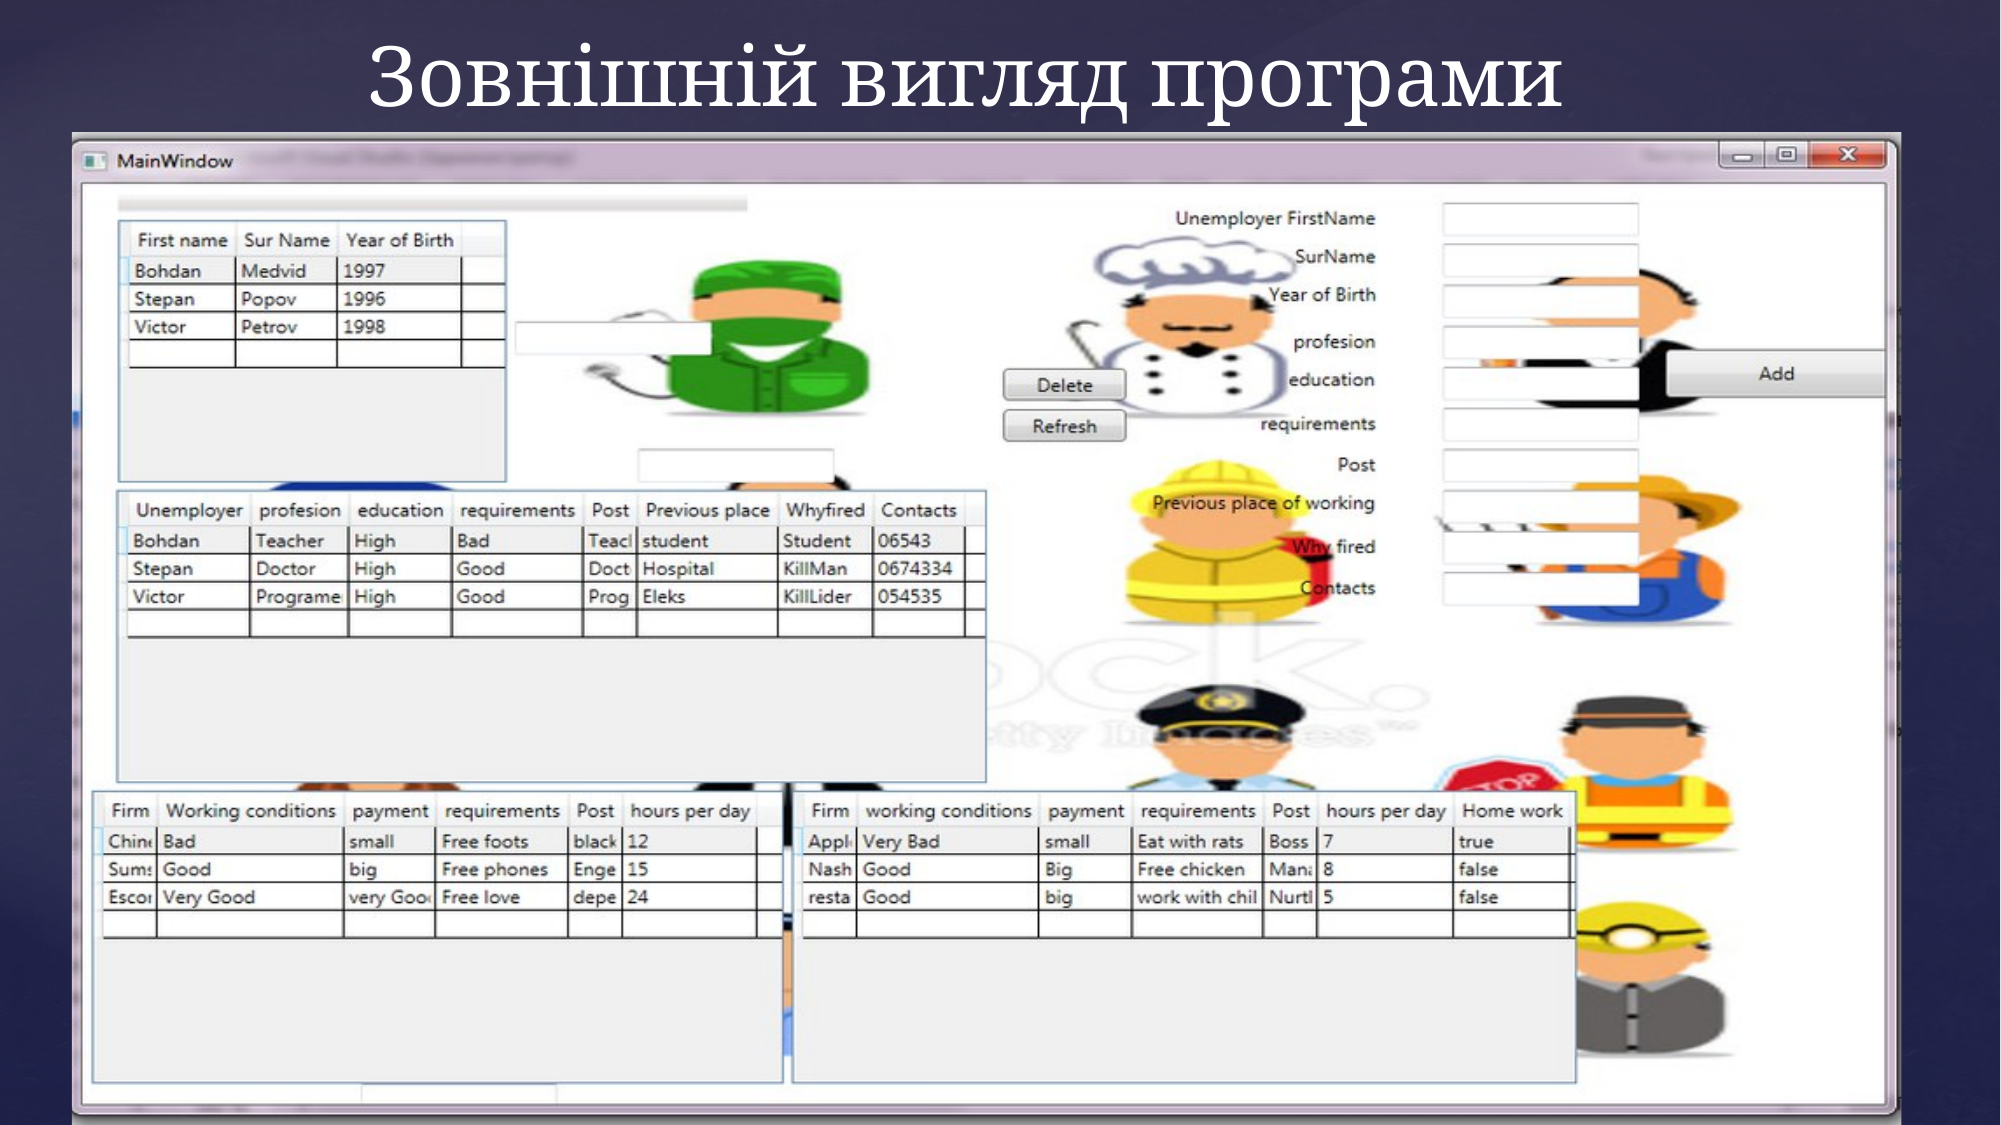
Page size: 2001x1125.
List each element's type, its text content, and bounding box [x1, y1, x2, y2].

text_box Зовнішній вигляд програми [352, 15, 1655, 127]
picture [71, 131, 1902, 1125]
